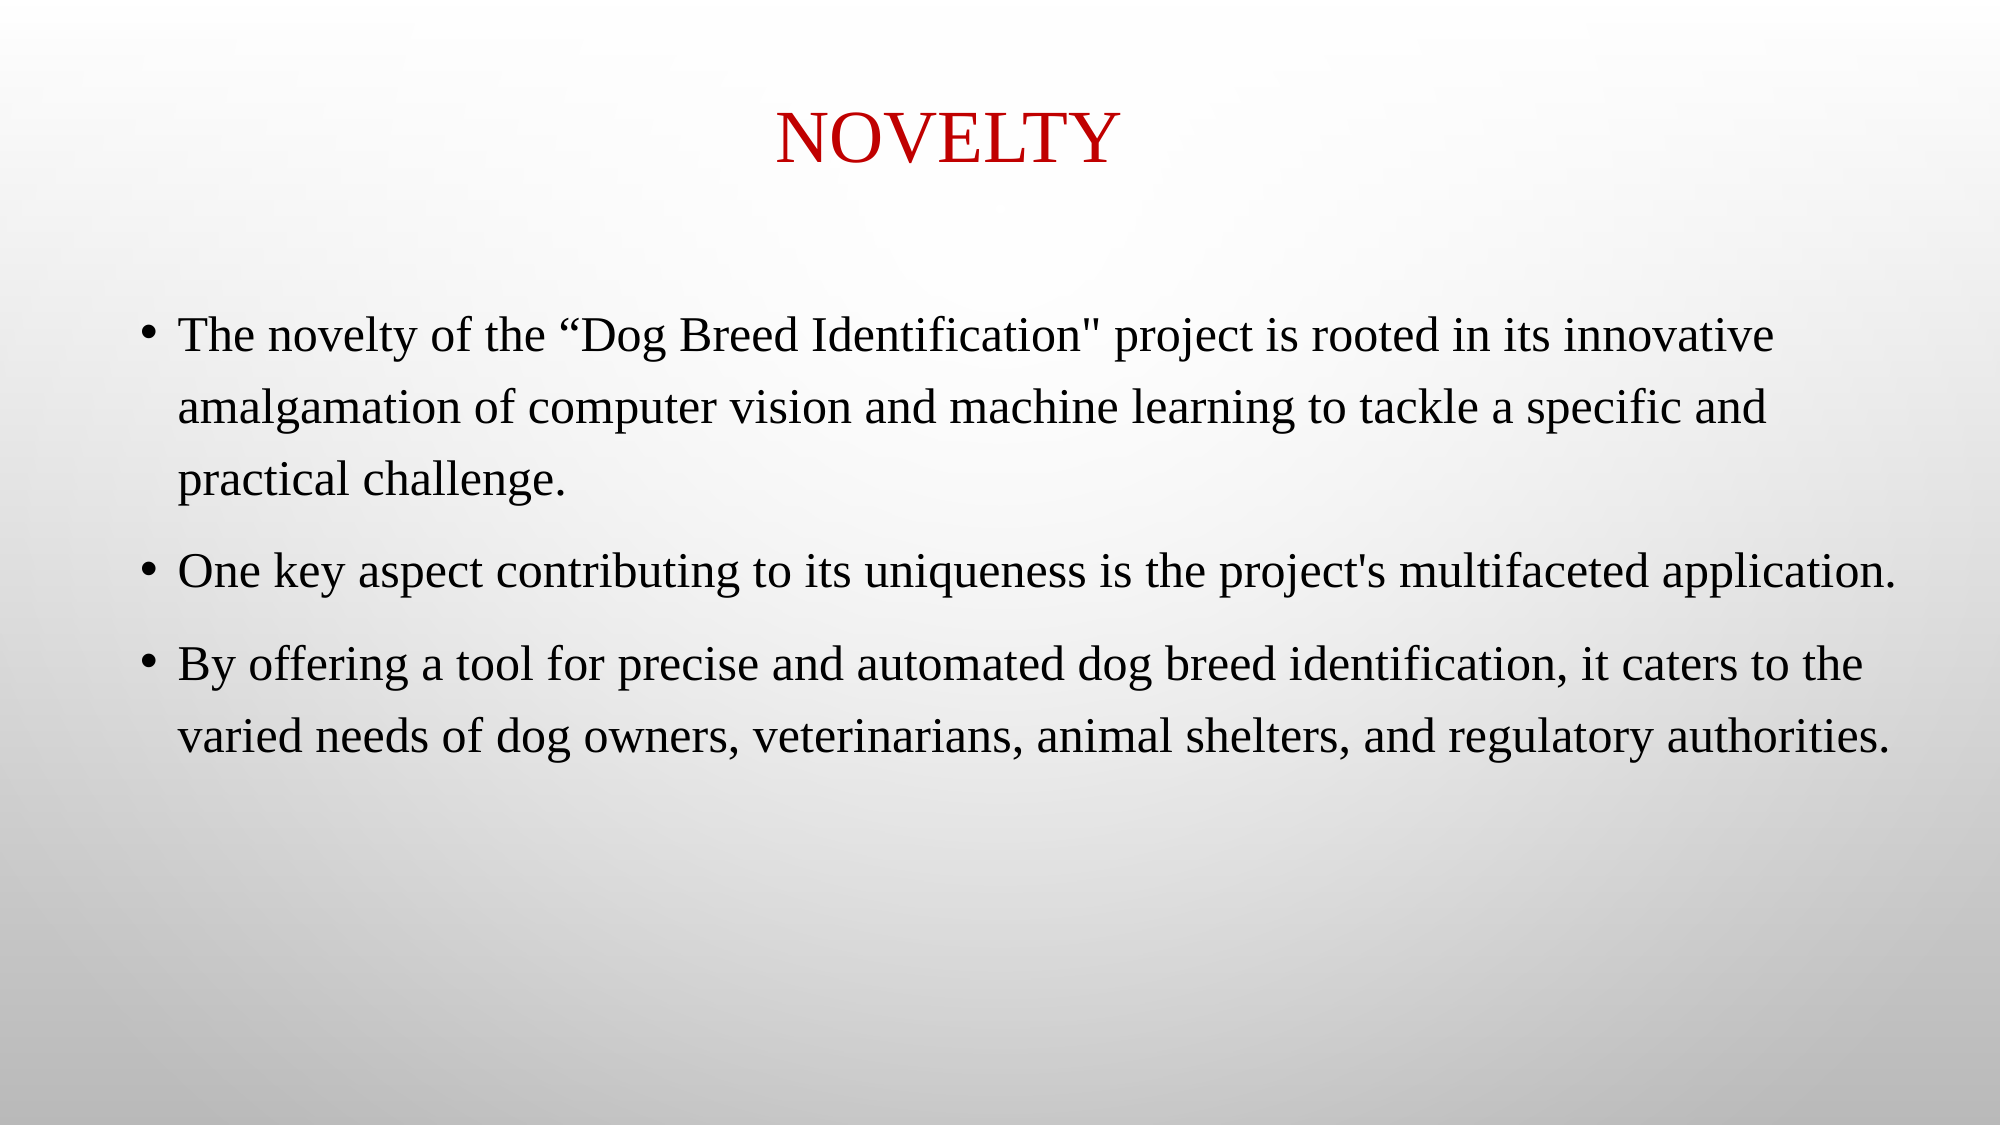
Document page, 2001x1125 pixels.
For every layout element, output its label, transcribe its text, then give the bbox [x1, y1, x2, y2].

title NOVELTY [107, 7, 1808, 270]
picture [0, 0, 2000, 1125]
list The novelty of the “Dog Breed Identification" project is rooted in its innovative amalgamation of computer vision and machine learning to tackle a specific and practical challenge. One key aspect contributing to its uniqueness is the project's multifaceted application. By offering a tool for precise and automated dog breed identification, it caters to the varied needs of dog owners, veterinarians, animal shelters, and regulatory authorities. [125, 281, 1931, 844]
